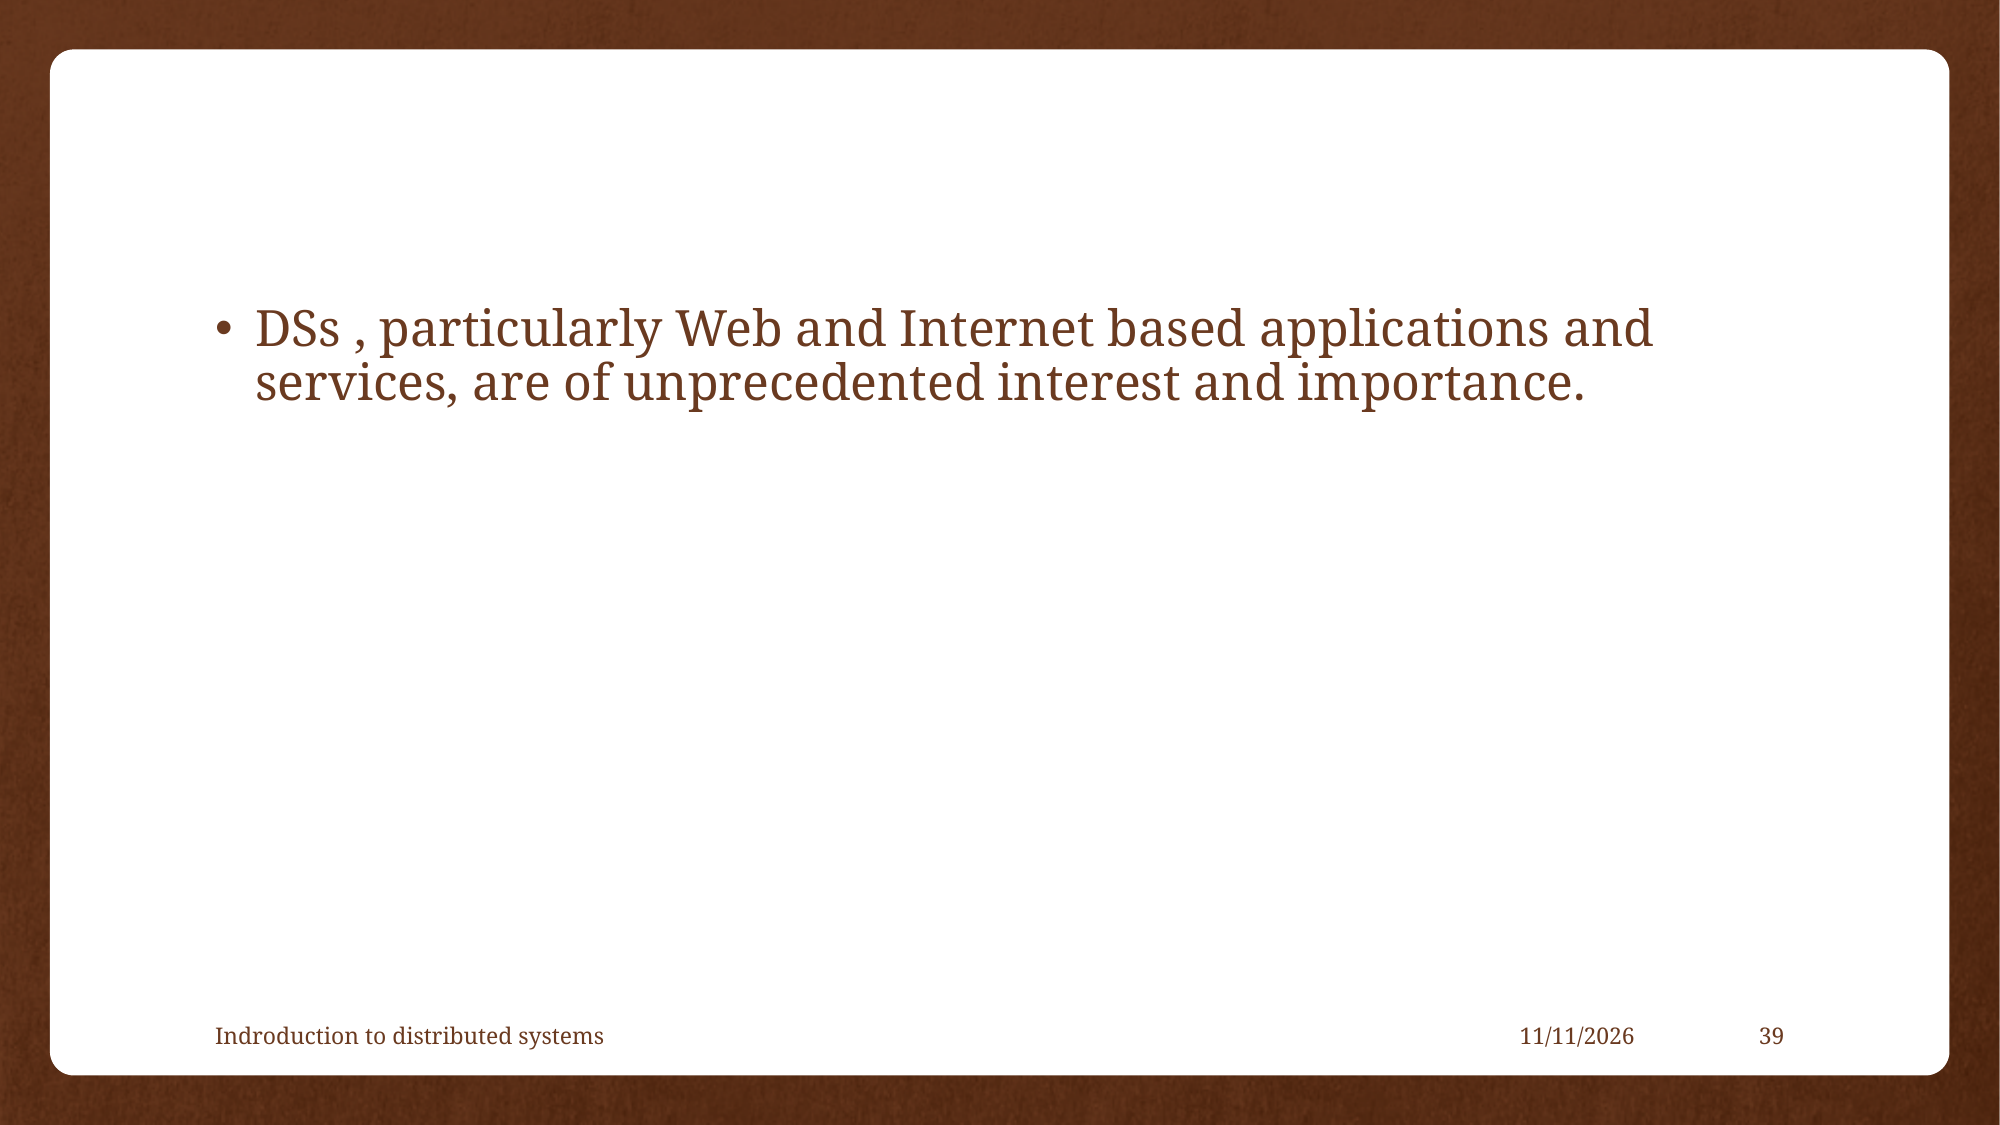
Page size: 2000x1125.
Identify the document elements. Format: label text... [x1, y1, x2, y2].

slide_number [1449, 1012, 1650, 1063]
slide_number 39 [1682, 1012, 1800, 1063]
footer Indroduction to distributed systems [199, 1012, 1417, 1063]
list DSs , particularly Web and Internet based applications and services, are of unprecedented interest and importance. [199, 295, 1800, 996]
